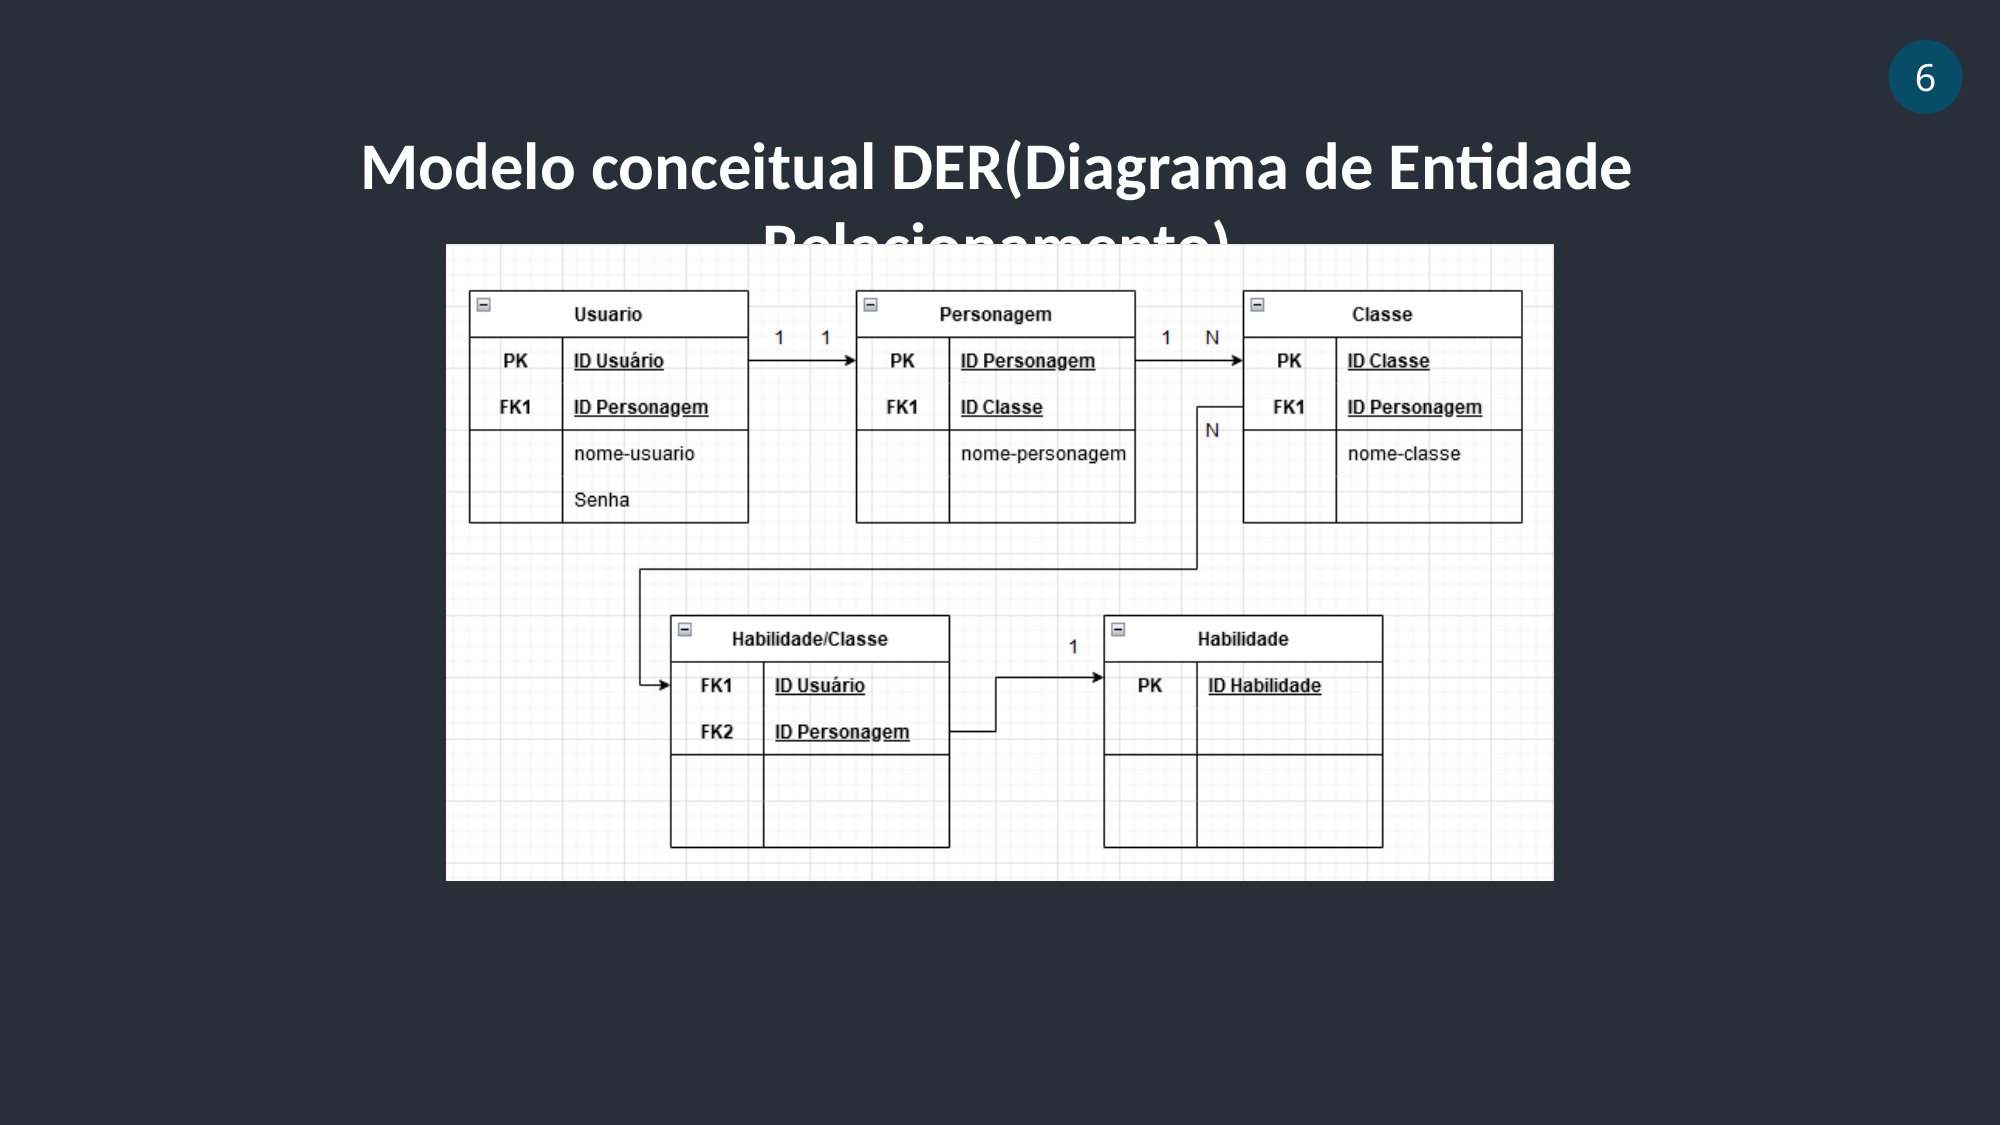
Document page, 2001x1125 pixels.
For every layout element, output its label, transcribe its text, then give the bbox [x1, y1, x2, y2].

text_box 6 [1887, 38, 1964, 115]
picture [446, 244, 1554, 881]
text_box Modelo conceitual DER(Diagrama de Entidade Relacionamento) [137, 115, 1858, 290]
